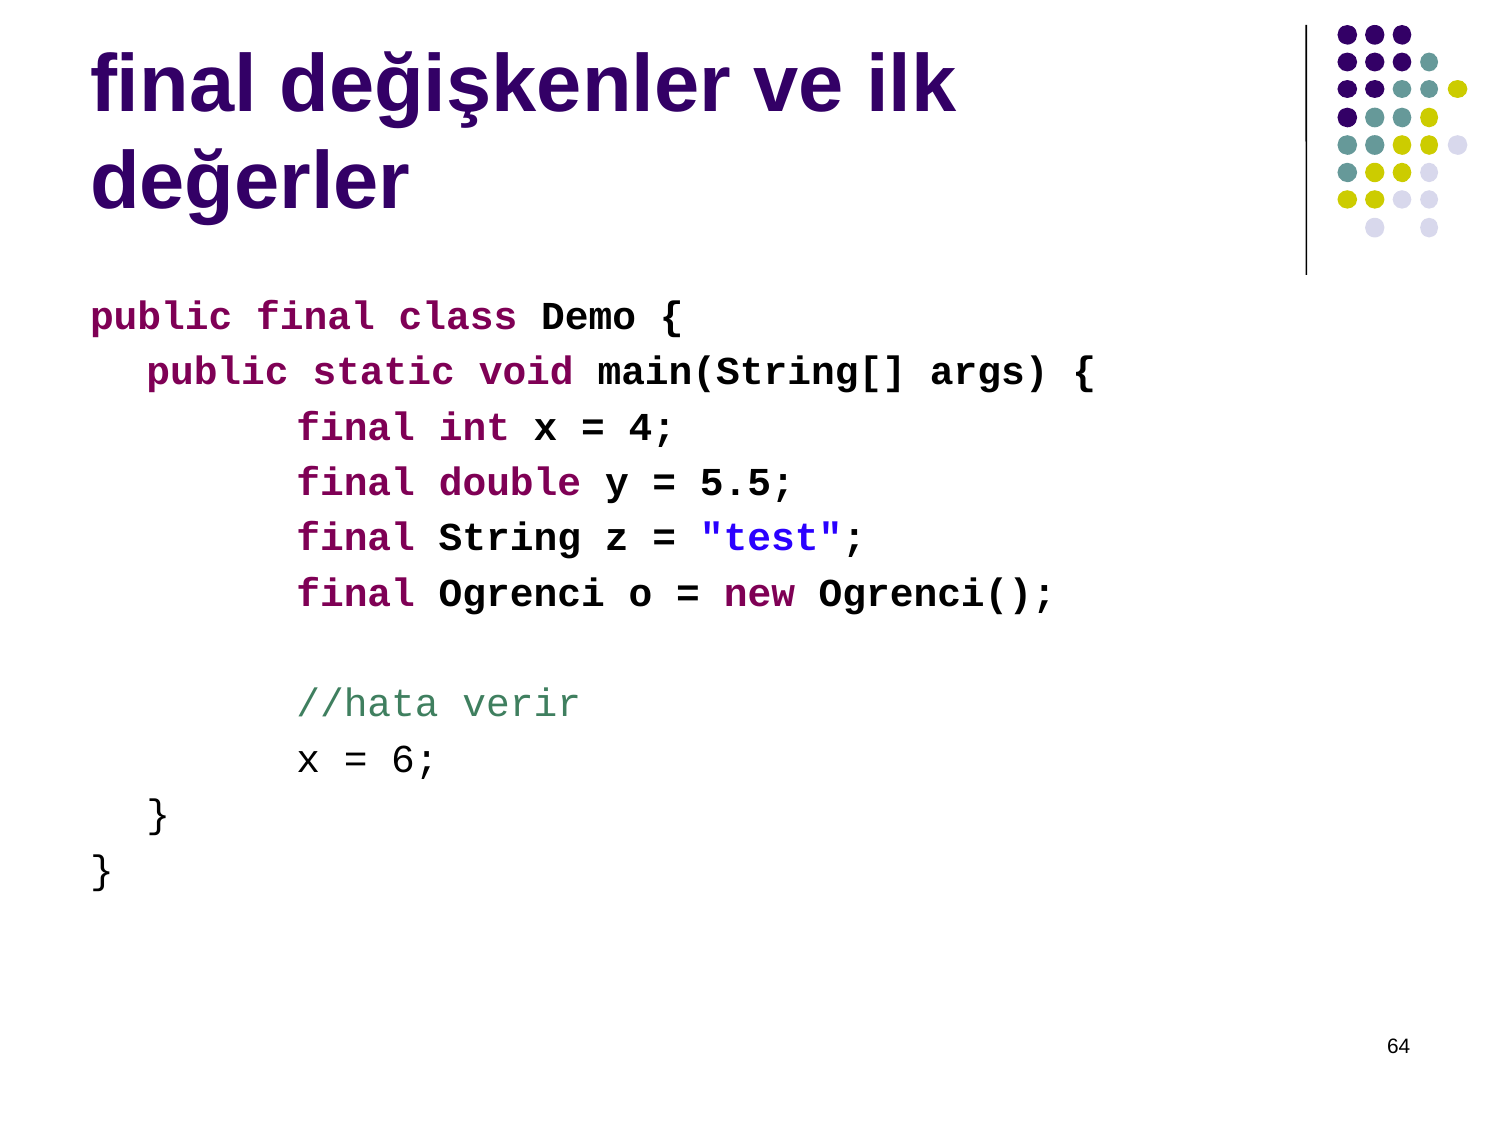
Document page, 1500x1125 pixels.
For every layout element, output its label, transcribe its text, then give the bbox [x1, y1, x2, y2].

slide_number 64 [1074, 1024, 1426, 1101]
list public final class Demo { public static void main(String[] args) { final int x = 4; final double y = 5.5; final String z = "test"; final Ogrenci o = new Ogrenci(); //hata verir x = 6; } } [75, 282, 1425, 1006]
title final değişkenler ve ilk değerler [75, 20, 1313, 233]
